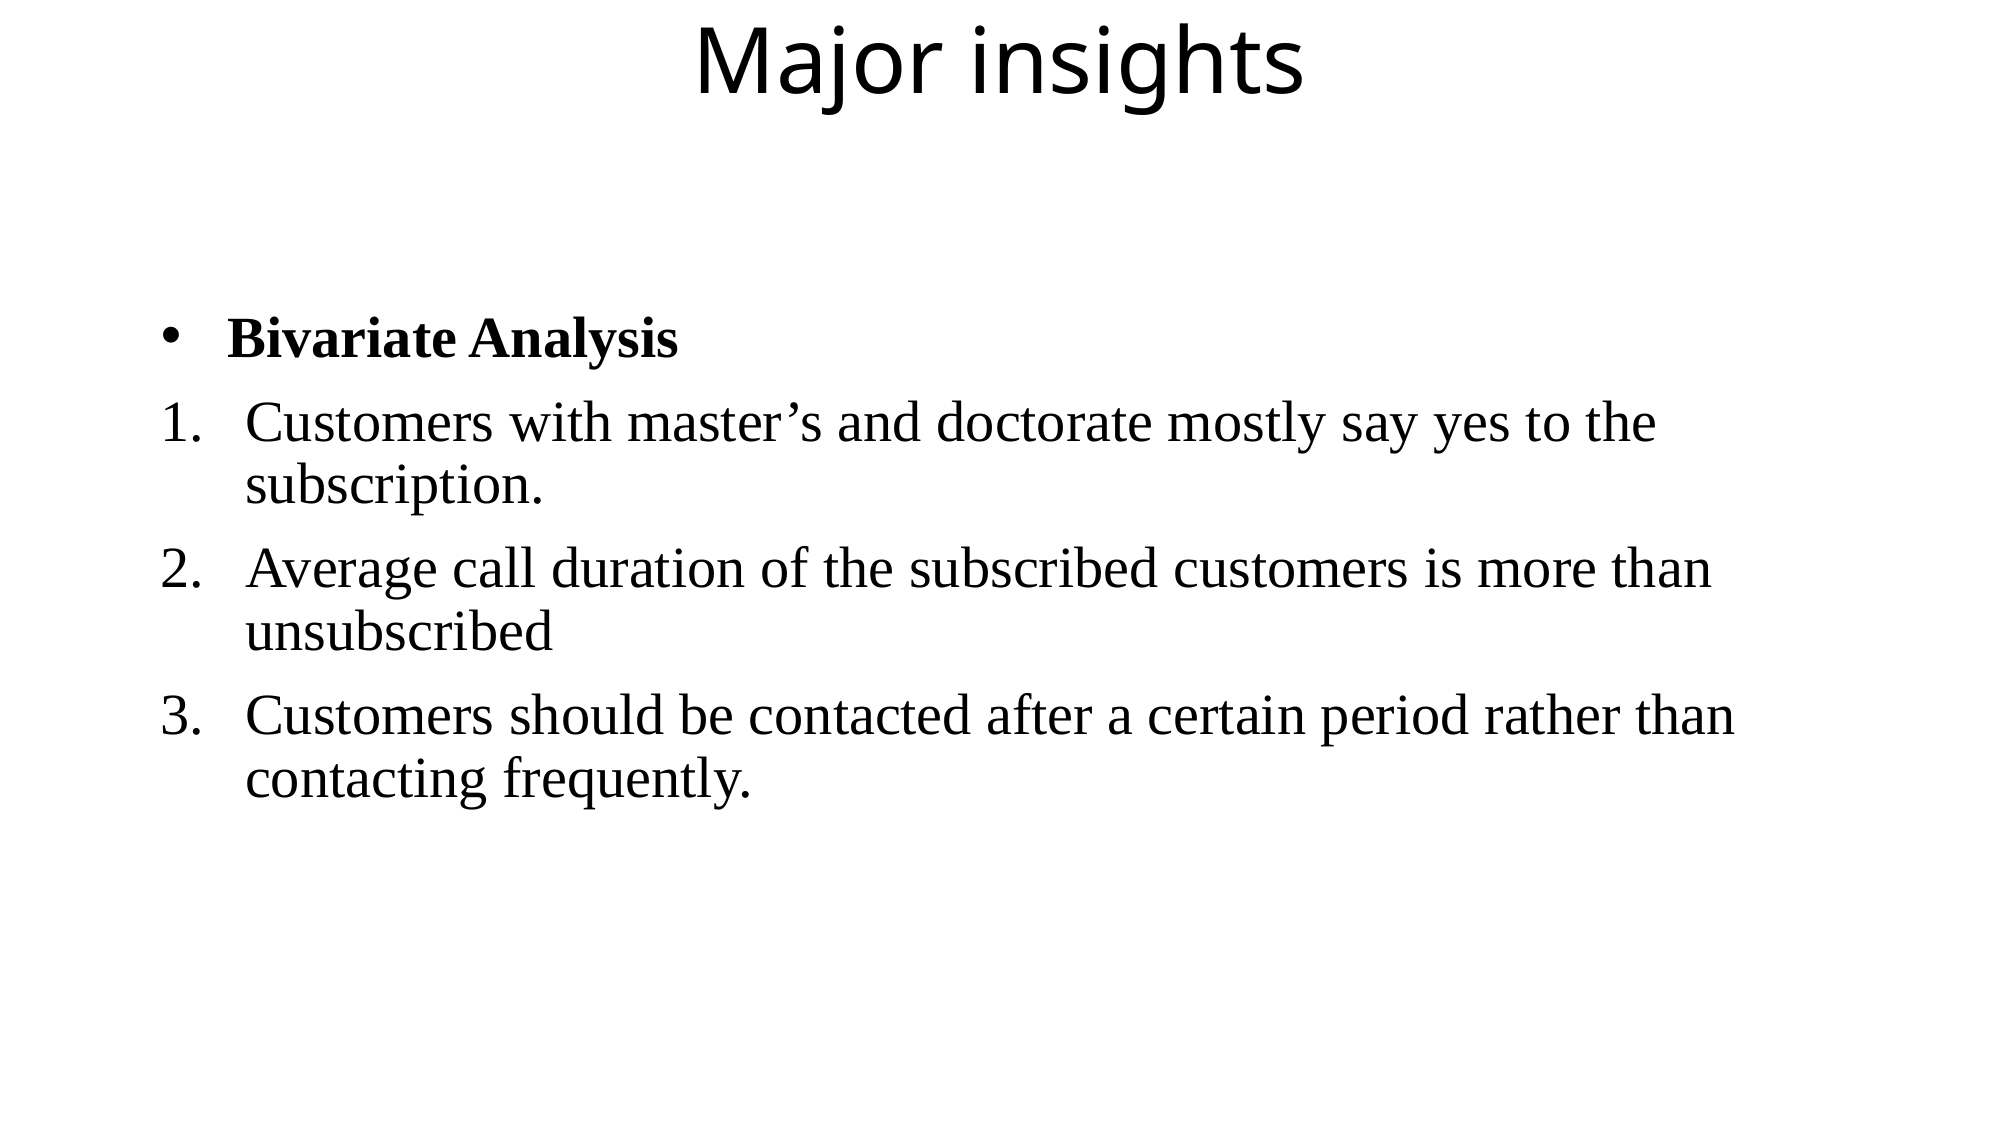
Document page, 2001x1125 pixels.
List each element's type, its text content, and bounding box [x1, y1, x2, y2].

list Bivariate Analysis Customers with master’s and doctorate mostly say yes to the subscription. Average call duration of the subscribed customers is more than unsubscribed Customers should be contacted after a certain period rather than contacting frequently. [137, 299, 1863, 1014]
title Major insights [137, 59, 1863, 278]
